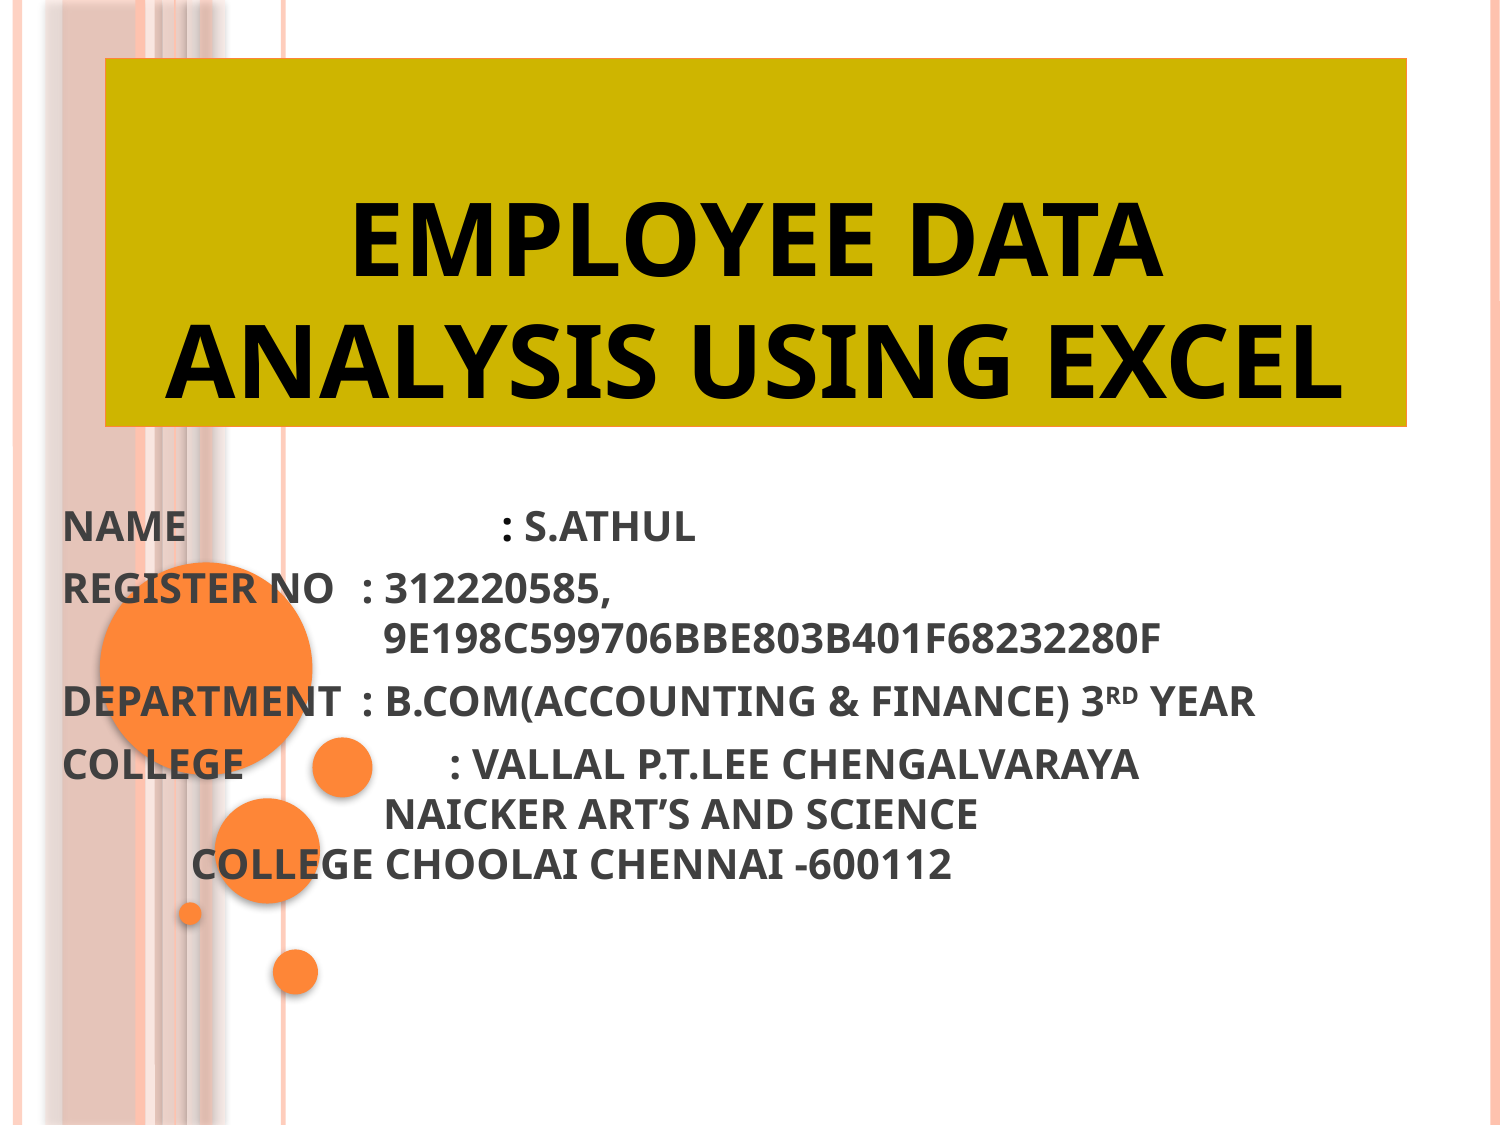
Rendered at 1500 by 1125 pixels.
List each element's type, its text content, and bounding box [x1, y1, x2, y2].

title Employee data analysis using excel [105, 58, 1407, 427]
subtitle NAME : S.ATHUL REGISTER NO : 312220585, 9E198C599706BBE803B401F68232280F DEPARTMENT : B.COM(ACCOUNTING & FINANCE) 3RD YEAR COLLEGE : VALLAL P.T.LEE CHENGALVARAYA NAICKER ART’S AND SCIENCE COLLEGE CHOOLAI CHENNAI -600112 [46, 492, 1430, 997]
